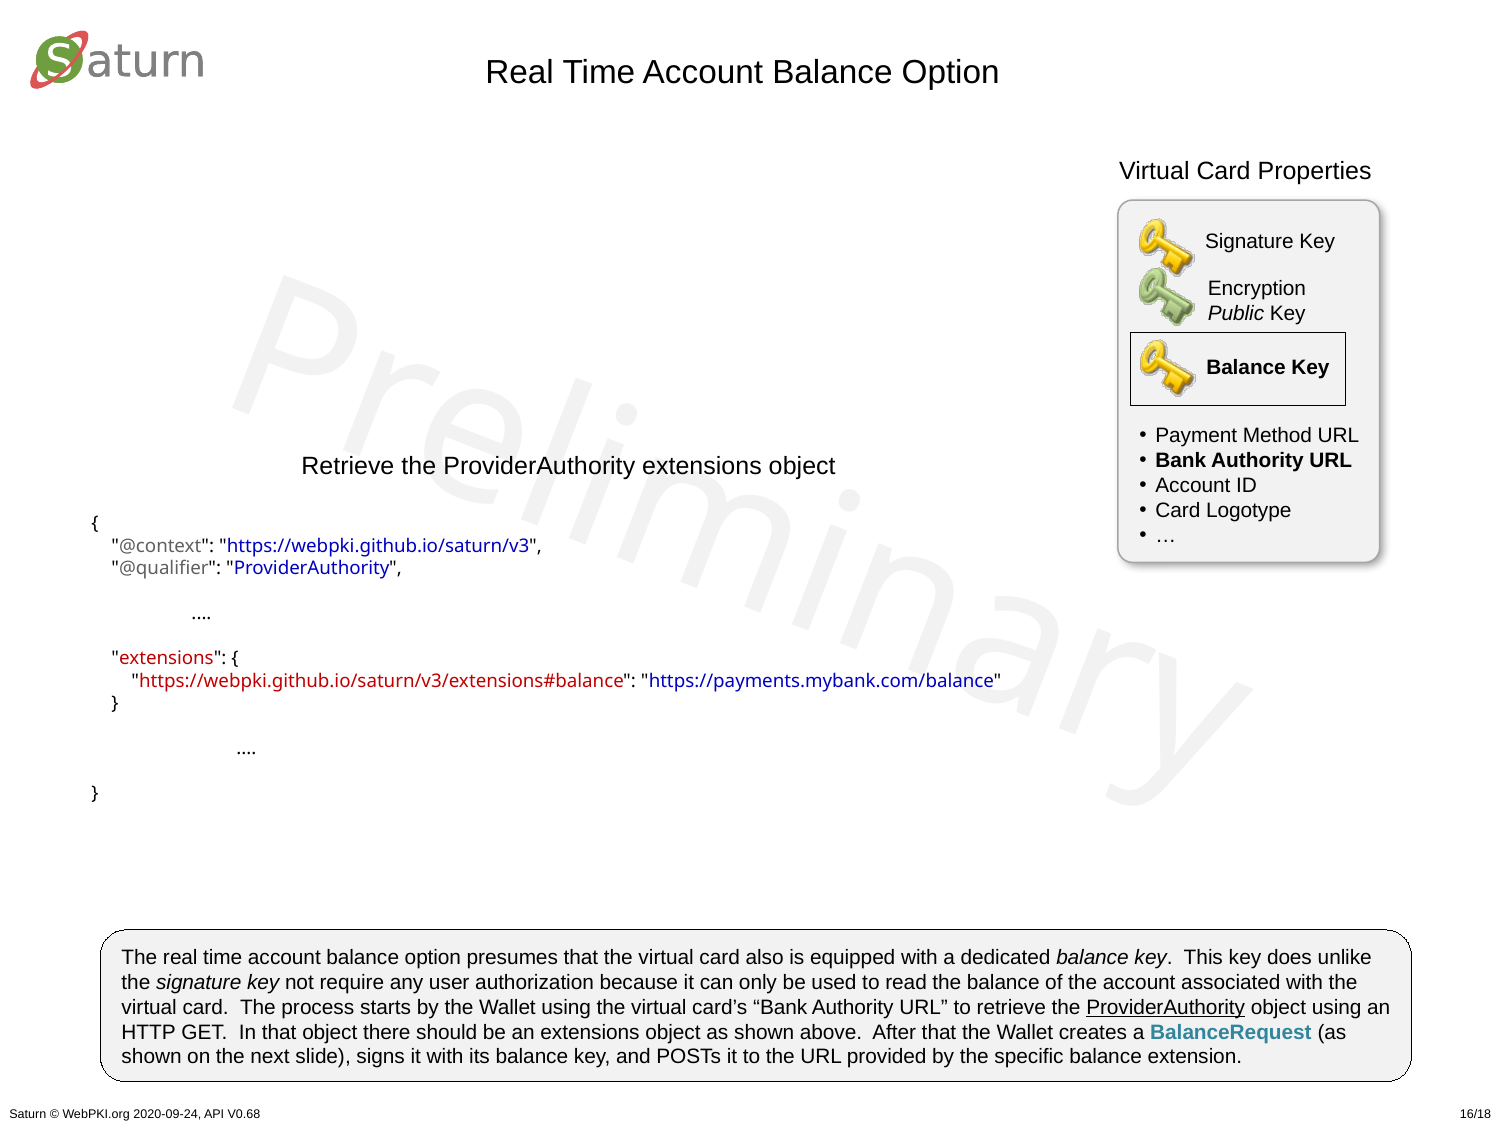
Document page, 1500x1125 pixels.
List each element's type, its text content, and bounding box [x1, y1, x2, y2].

text_box Virtual Card Properties [1104, 147, 1387, 193]
text_box The real time account balance option presumes that the virtual card also is equipped with a dedicated balance key. This key does unlike the signature key not require any user authorization because it can only be used to read the balance of the account associated with the virtual card. The process starts by the Wallet using the virtual card’s “Bank Authority URL” to retrieve the ProviderAuthority object using an HTTP GET. In that object there should be an extensions object as shown above. After that the Wallet creates a BalanceRequest (as shown on the next slide), signs it with its balance key, and POSTs it to the URL provided by the specific balance extension. [100, 929, 1412, 1082]
text_box { "@context": "https://webpki.github.io/saturn/v3", "@qualifier": "ProviderAuthority", .... "extensions": { "https://webpki.github.io/saturn/v3/extensions#balance": "https://payments.mybank.com/balance" } .... } [76, 503, 1270, 811]
picture [1137, 218, 1197, 327]
text_box Encryption Public Key [1199, 267, 1321, 331]
text_box Real Time Account Balance Option [247, 42, 1238, 98]
text_box [1115, 197, 1382, 565]
text_box Retrieve the ProviderAuthority extensions object [199, 441, 939, 487]
text_box [1128, 331, 1347, 408]
picture [1138, 339, 1199, 399]
text_box Payment Method URL Bank Authority URL Account ID Card Logotype … [1124, 414, 1375, 555]
text_box Signature Key [1199, 220, 1351, 261]
